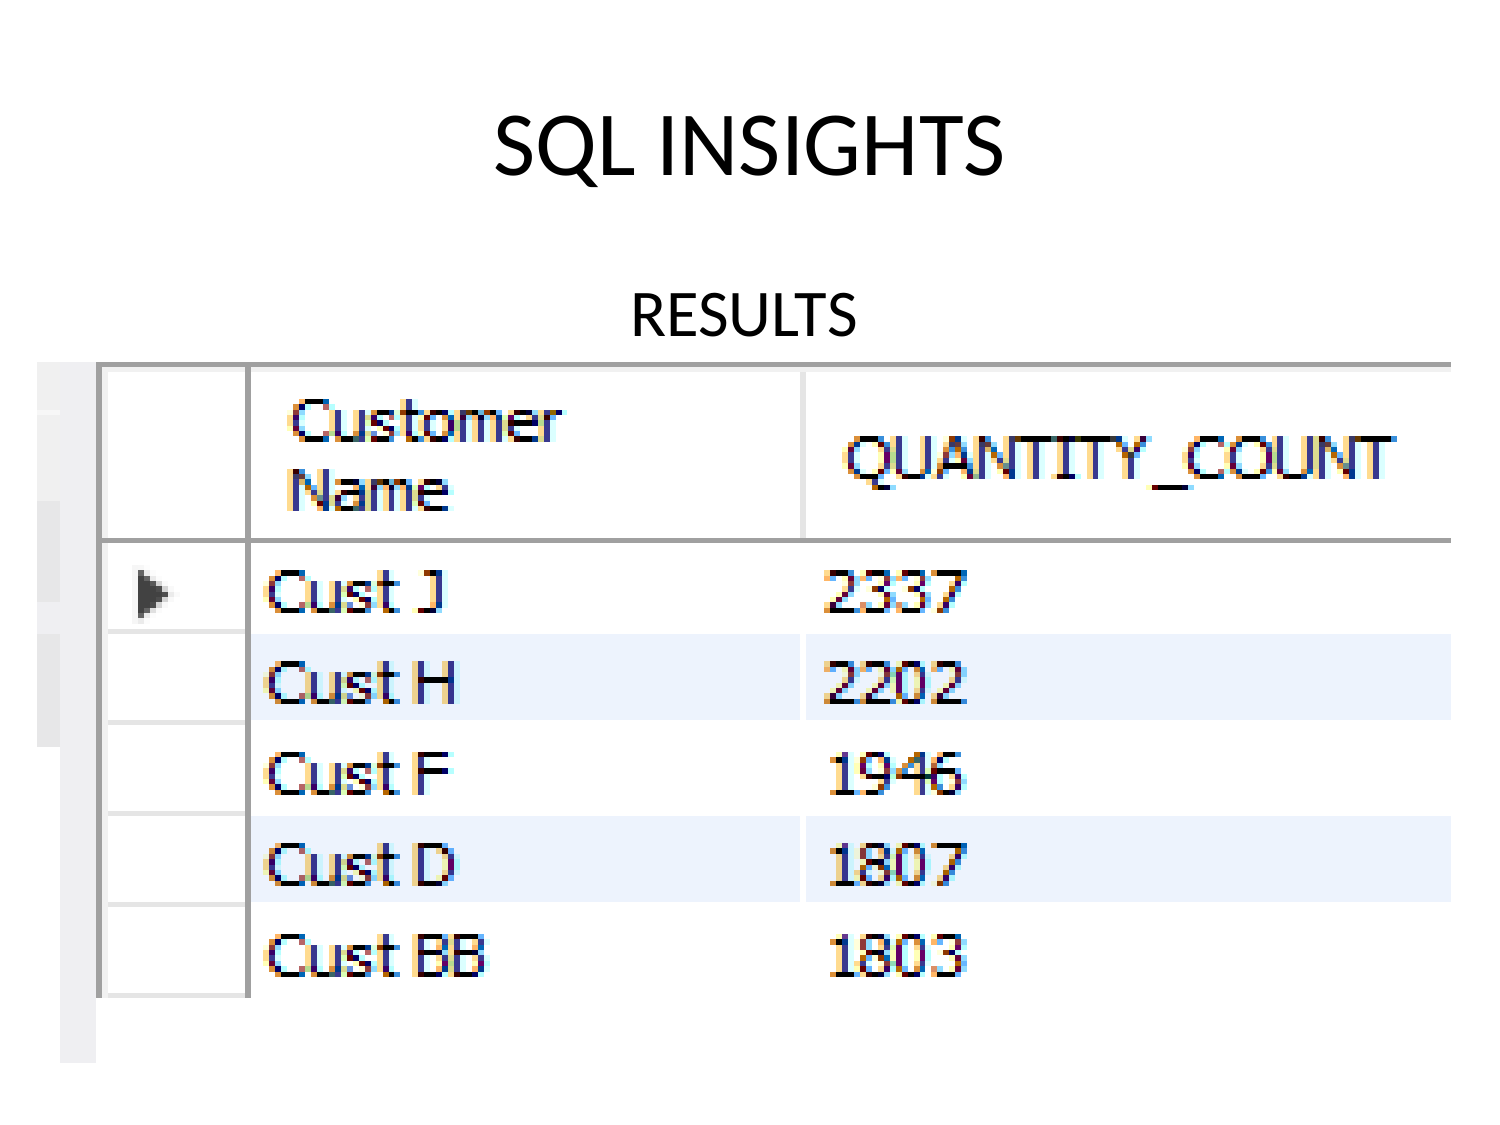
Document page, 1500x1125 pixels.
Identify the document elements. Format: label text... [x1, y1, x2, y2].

picture [37, 362, 1451, 1063]
list RESULTS [75, 262, 1425, 360]
title SQL INSIGHTS [75, 45, 1425, 233]
